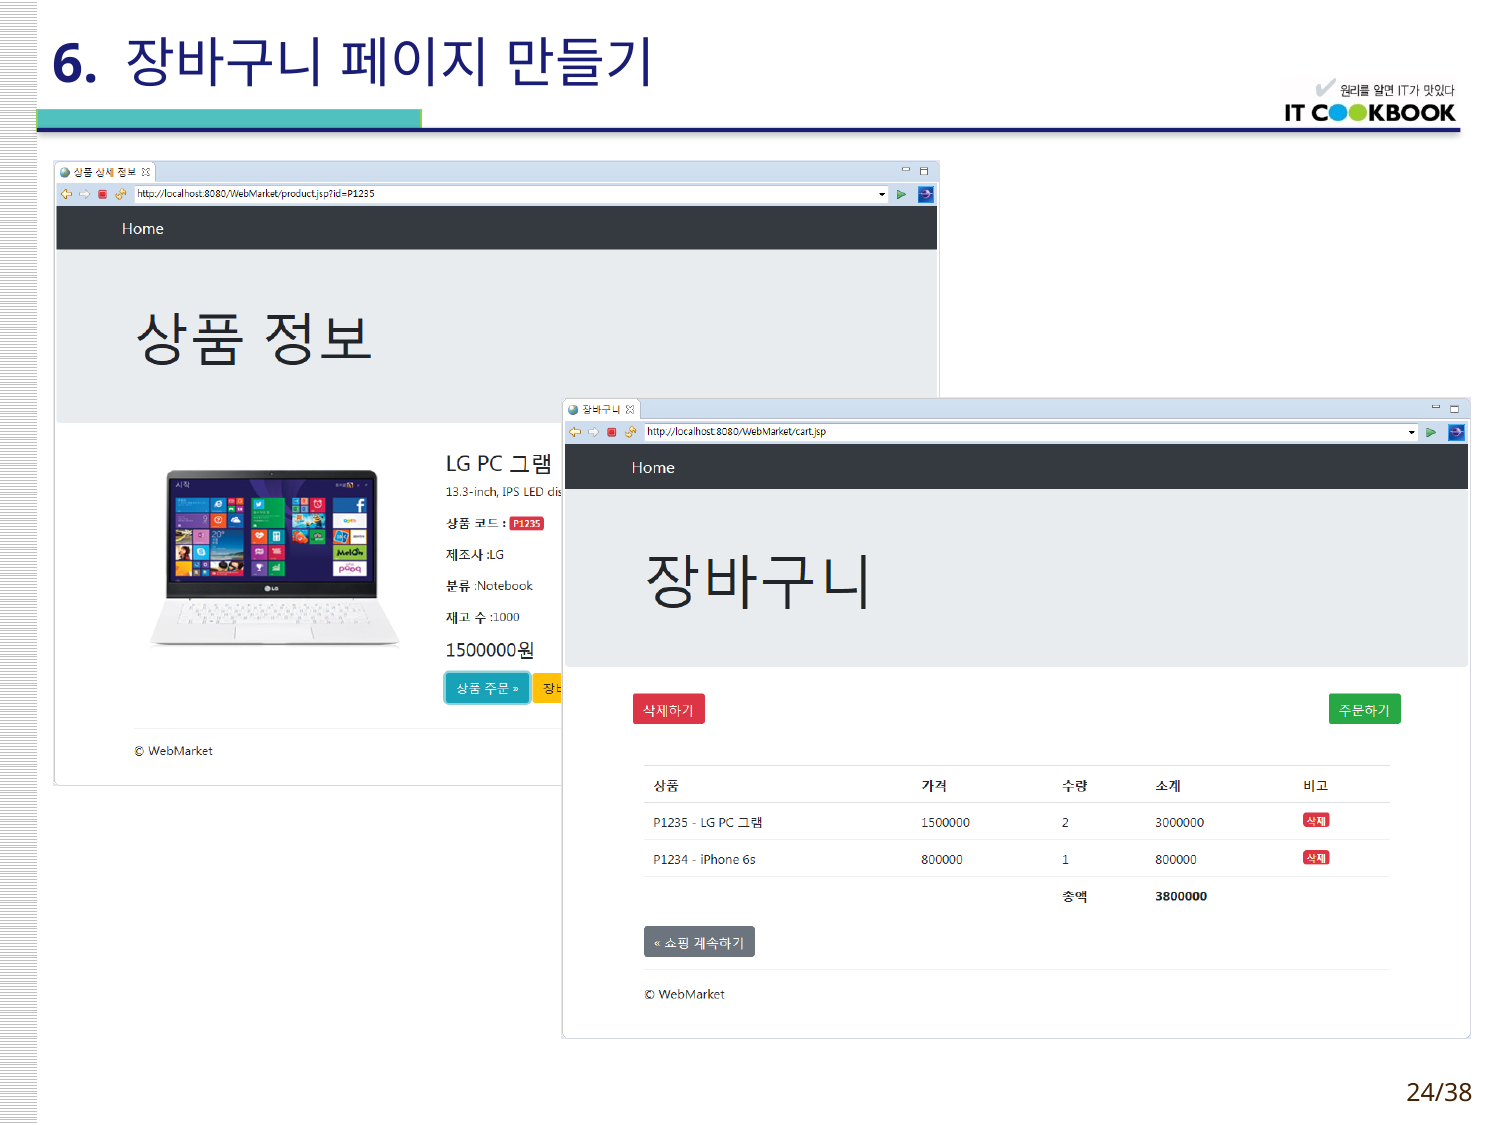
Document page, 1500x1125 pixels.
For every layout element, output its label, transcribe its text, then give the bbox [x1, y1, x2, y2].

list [52, 160, 941, 787]
picture [1281, 75, 1459, 123]
picture [560, 396, 1471, 1039]
title 6. 장바구니 페이지 만들기 [37, 13, 1278, 109]
